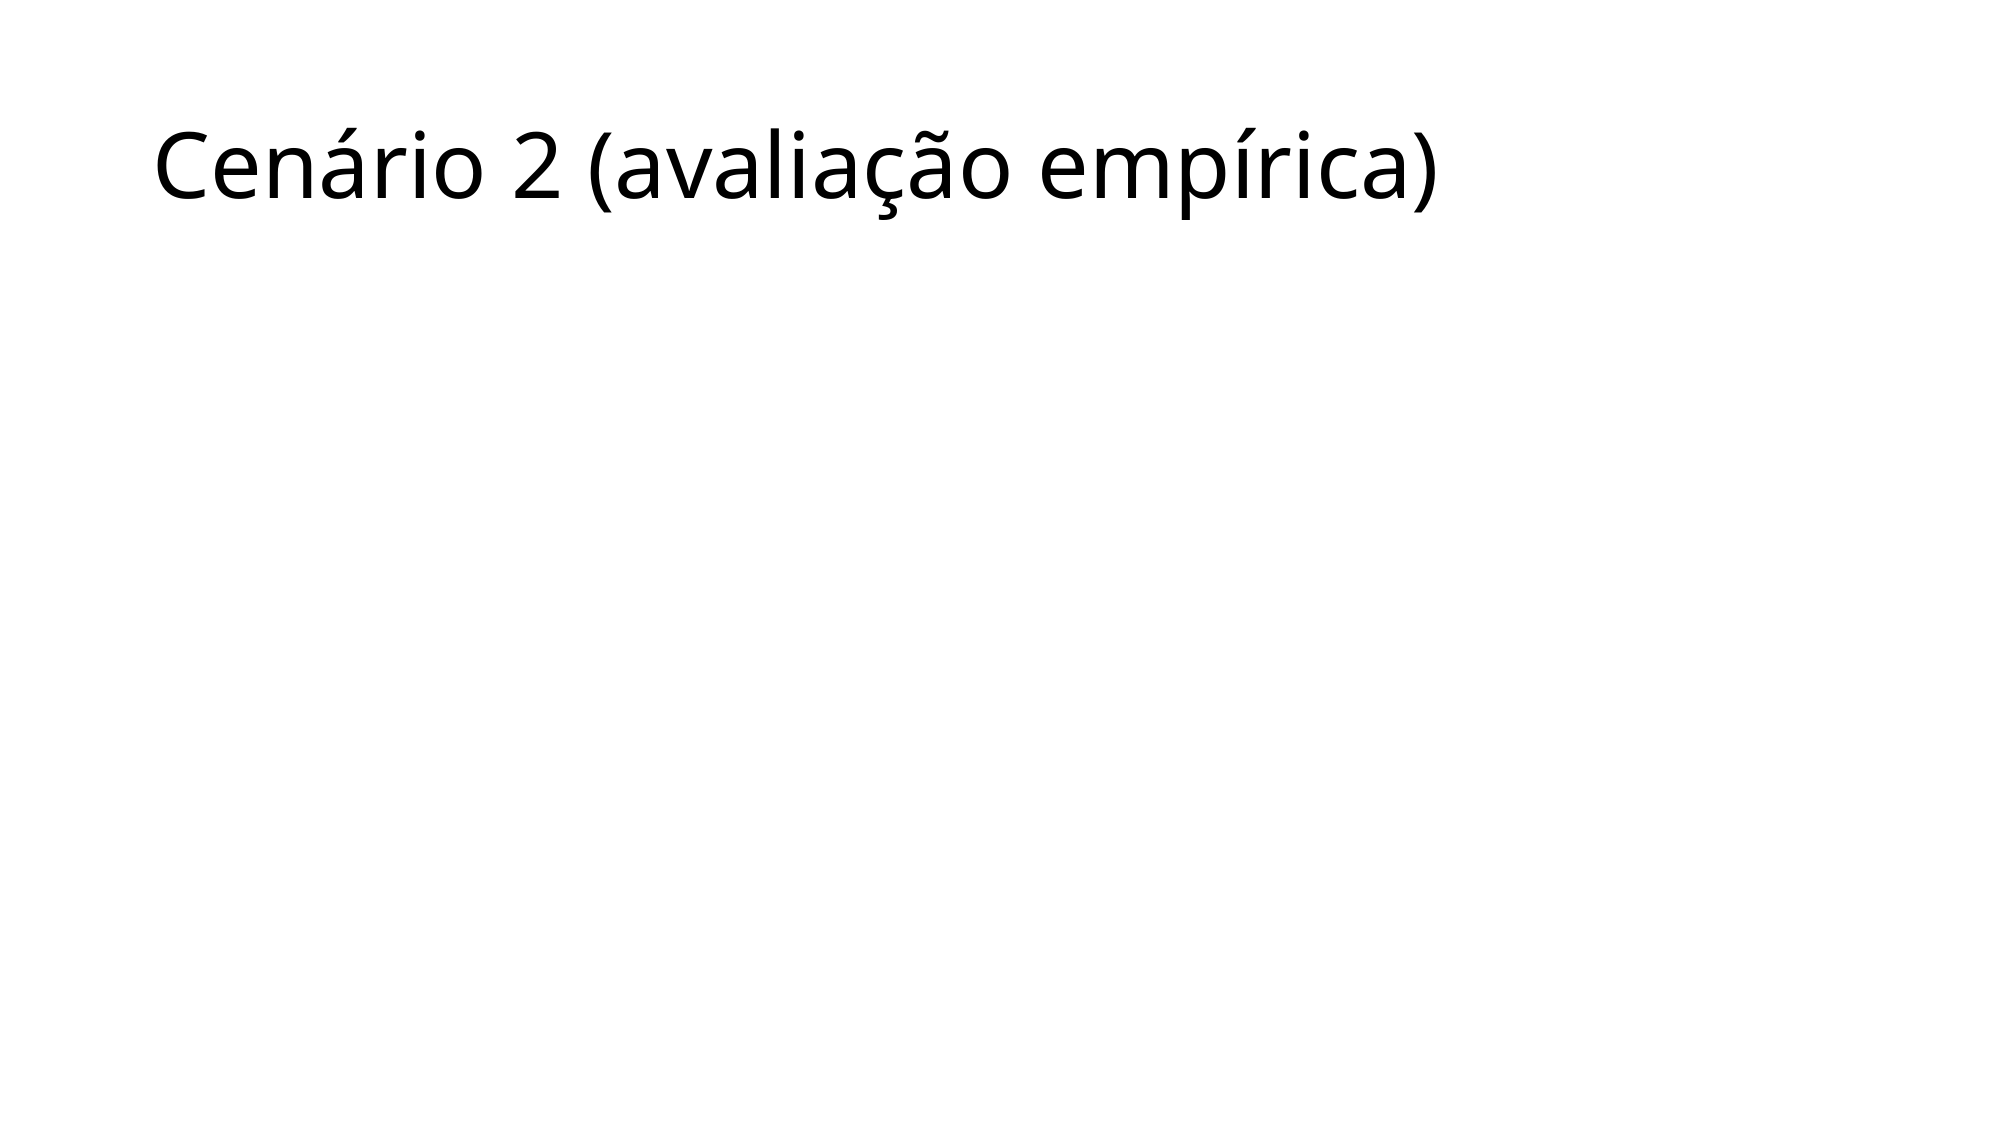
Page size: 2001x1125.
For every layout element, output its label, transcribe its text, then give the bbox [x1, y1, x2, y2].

title Cenário 2 (avaliação empírica) [137, 59, 1863, 278]
